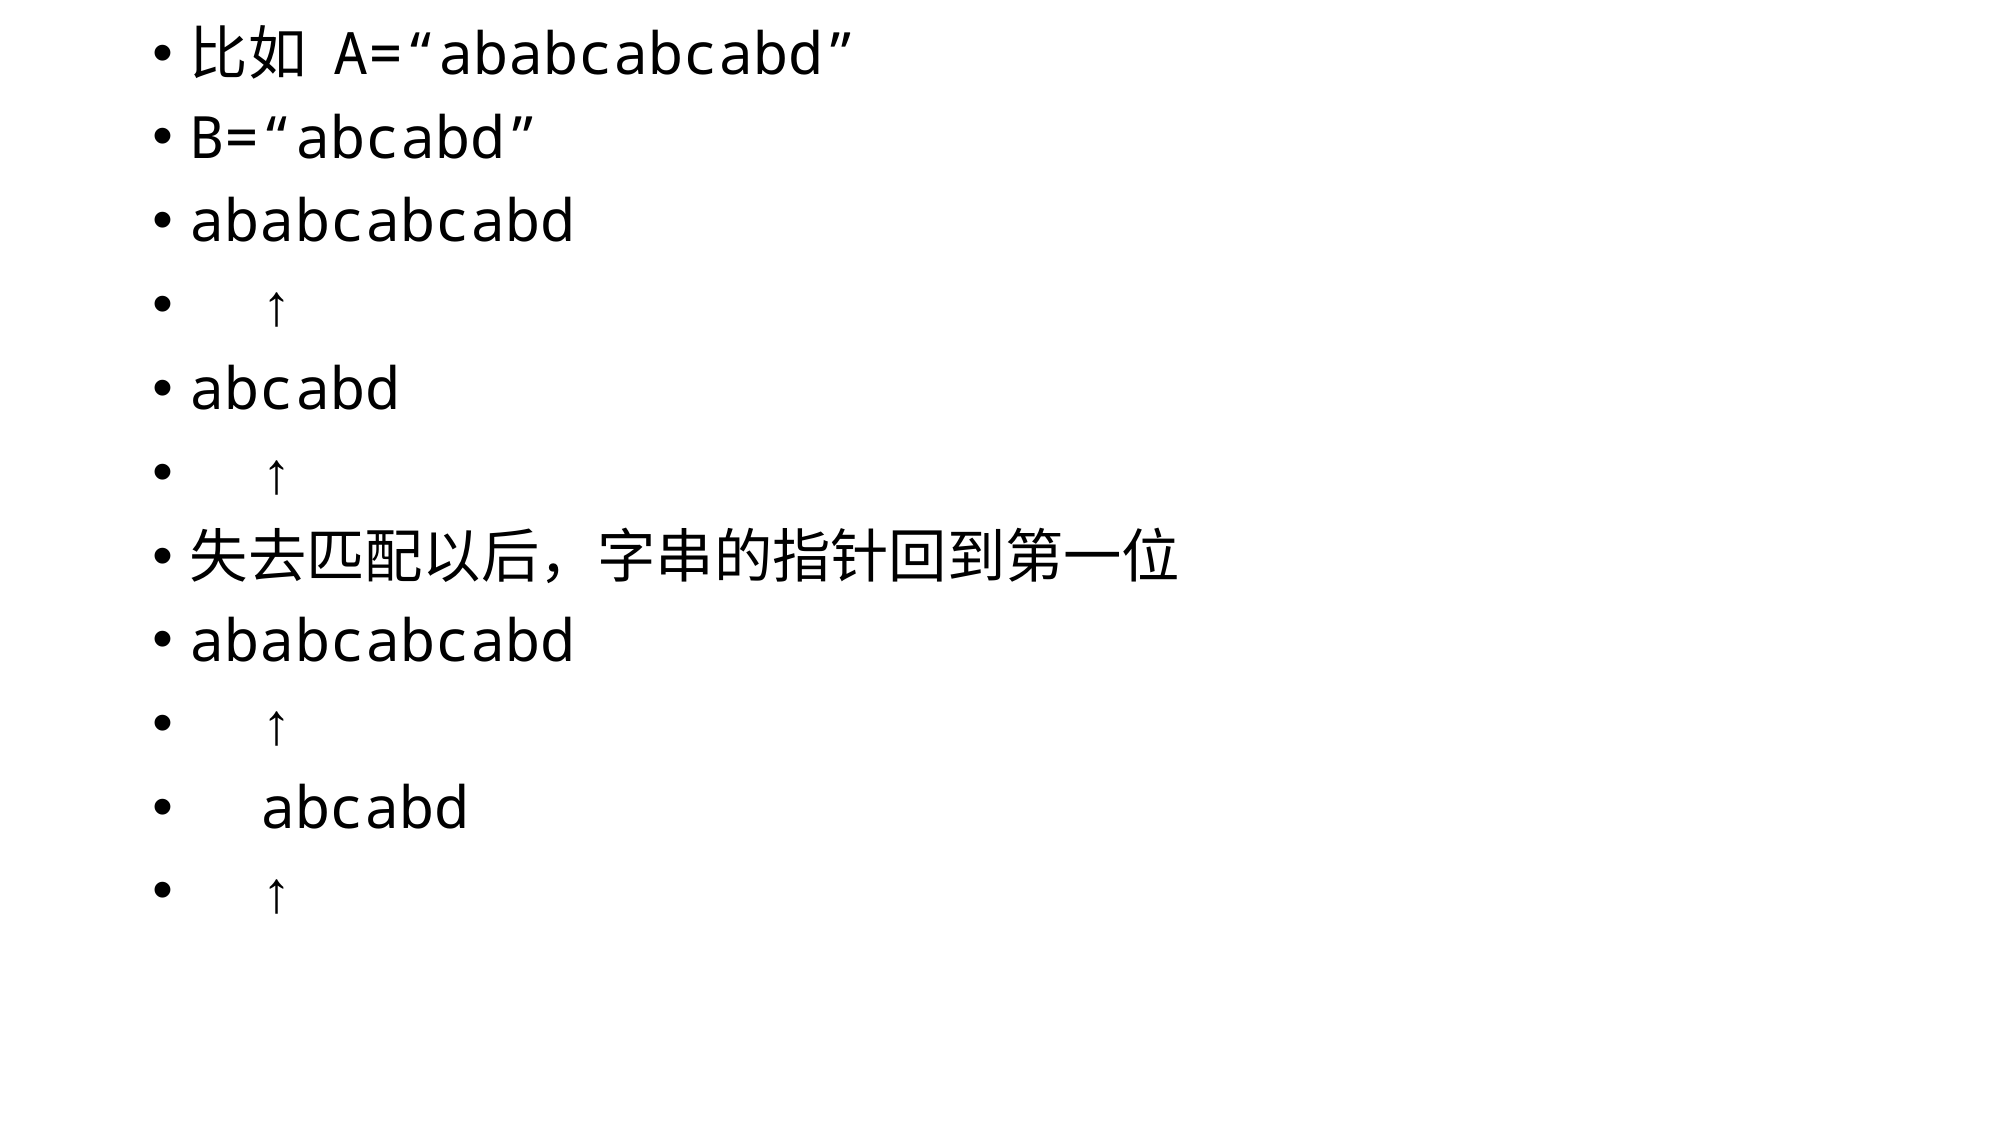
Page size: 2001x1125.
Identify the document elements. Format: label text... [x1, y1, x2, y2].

list 比如 A=“ababcabcabd” B=“abcabd” ababcabcabd ↑ abcabd ↑ 失去匹配以后，字串的指针回到第一位 ababcabcabd ↑ abcabd ↑ [137, 16, 1863, 1014]
